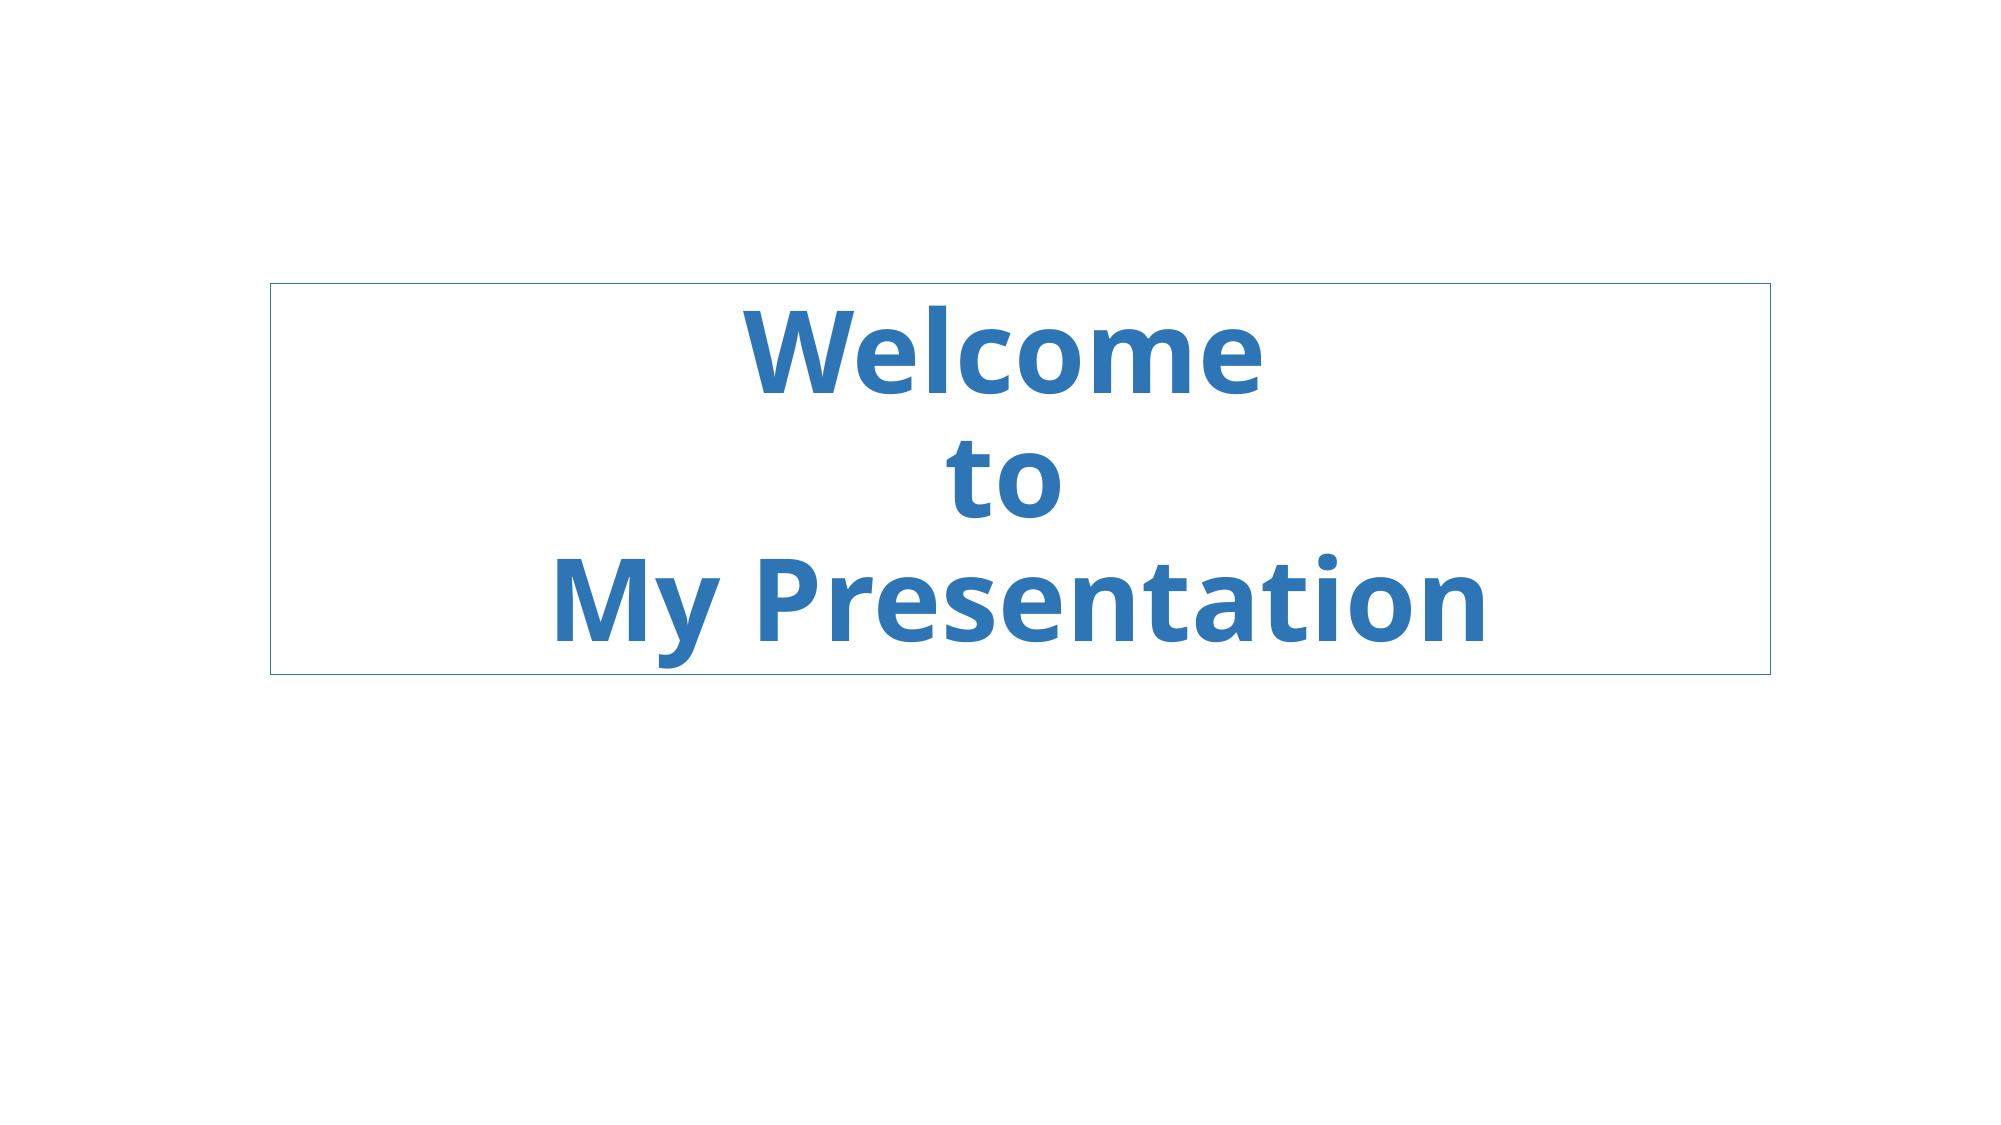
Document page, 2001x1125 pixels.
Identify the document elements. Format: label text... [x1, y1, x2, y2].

title Welcome to My Presentation [270, 283, 1771, 675]
